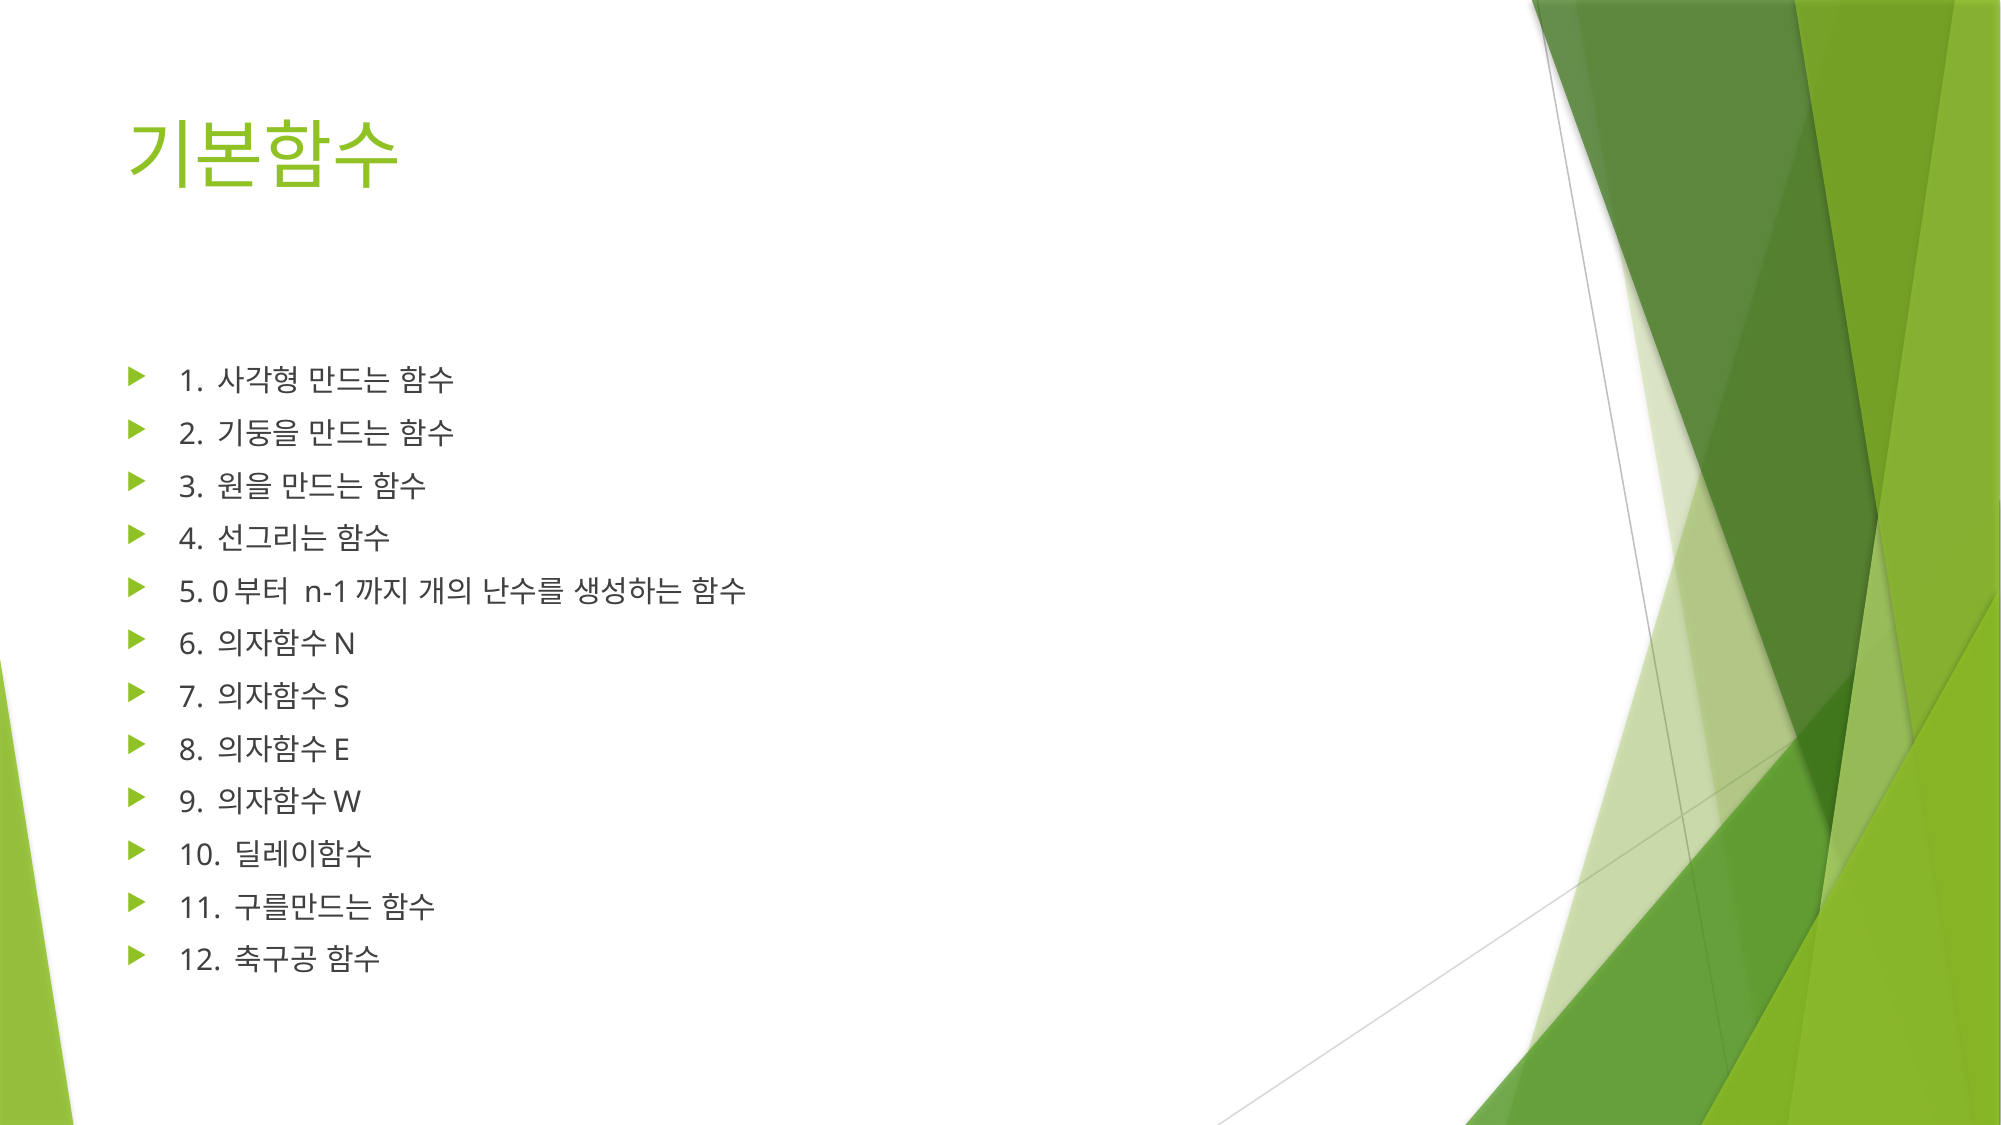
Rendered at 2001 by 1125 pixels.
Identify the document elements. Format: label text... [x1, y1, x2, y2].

list 1. 사각형 만드는 함수 2. 기둥을 만드는 함수 3. 원을 만드는 함수 4. 선그리는 함수 5. 0부터 n-1까지 개의 난수를 생성하는 함수 6. 의자함수N 7. 의자함수S 8. 의자함수E 9. 의자함수W 10. 딜레이함수 11. 구를만드는 함수 12. 축구공 함수 [111, 354, 1522, 992]
title 기본함수 [111, 99, 1522, 317]
